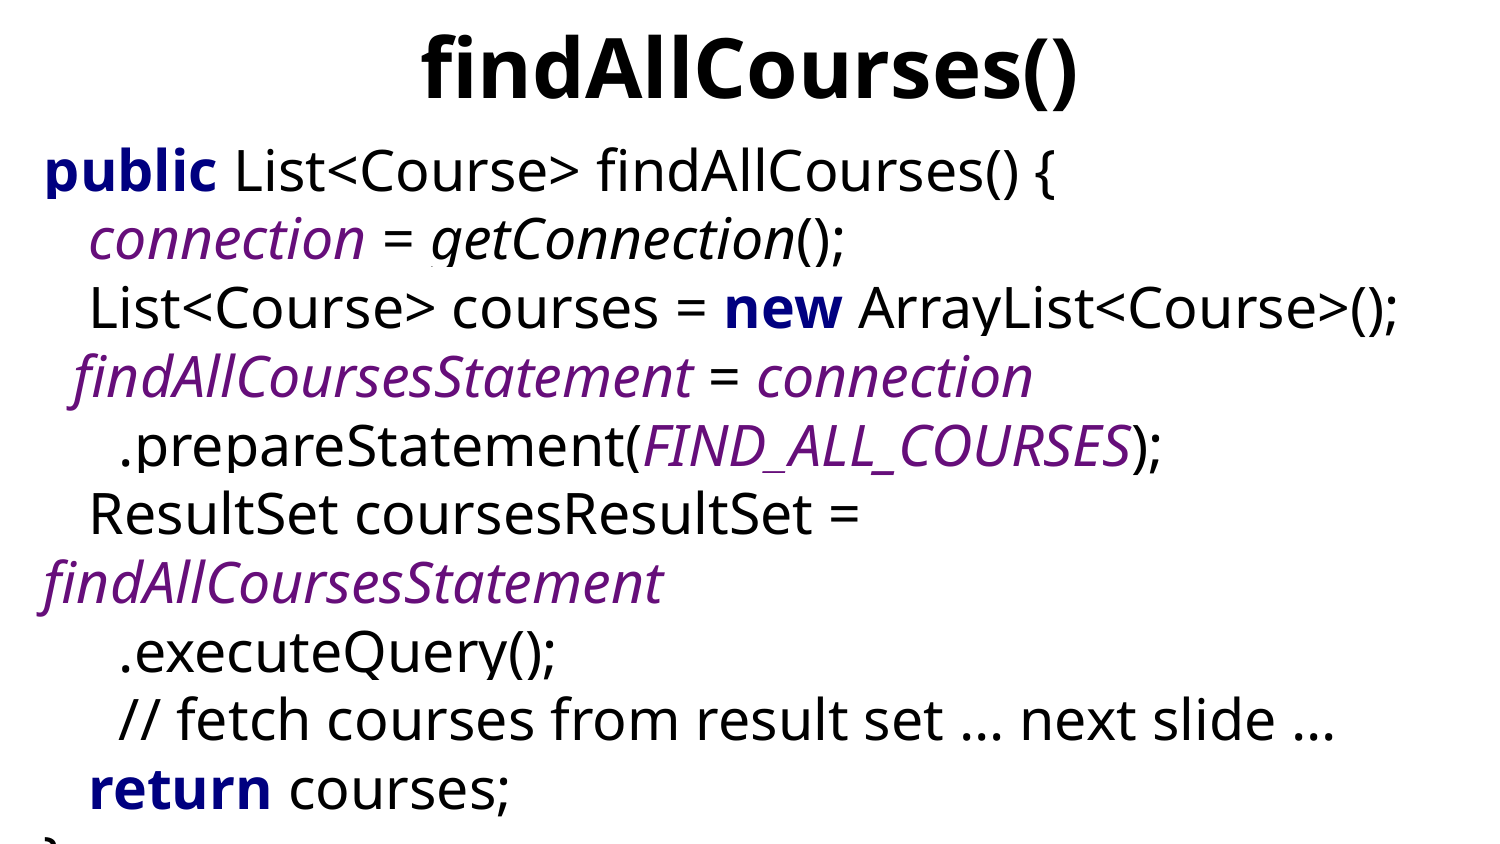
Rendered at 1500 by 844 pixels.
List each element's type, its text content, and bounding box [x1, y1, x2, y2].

title findAllCourses() [0, 0, 1500, 119]
list public List<Course> findAllCourses() { connection = getConnection(); List<Course> courses = new ArrayList<Course>(); findAllCoursesStatement = connection .prepareStatement(FIND_ALL_COURSES); ResultSet coursesResultSet = findAllCoursesStatement .executeQuery(); // fetch courses from result set … next slide ... return courses; } [28, 118, 1500, 844]
